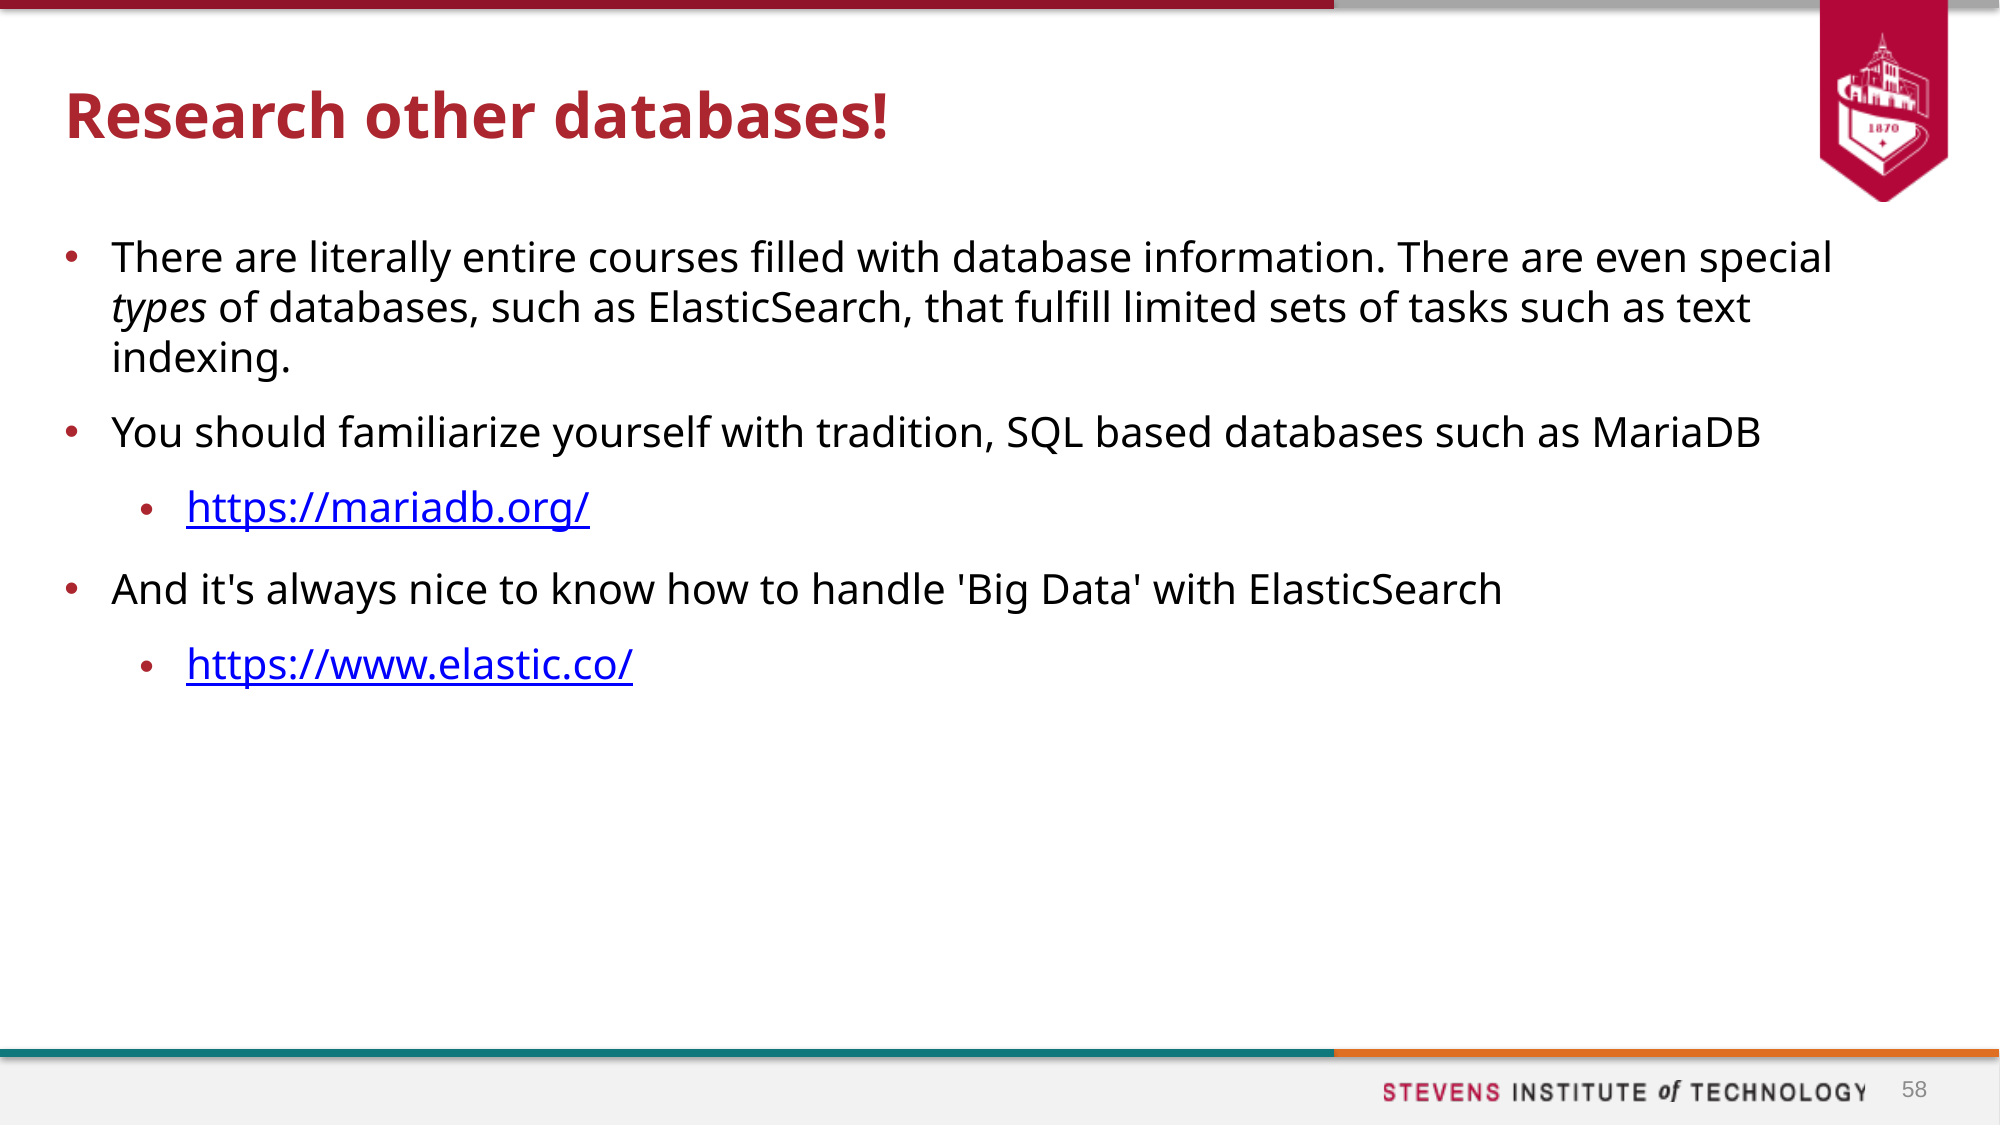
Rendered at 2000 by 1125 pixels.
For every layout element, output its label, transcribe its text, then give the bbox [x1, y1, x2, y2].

title Research other databases! [49, 68, 1661, 157]
slide_number 58 [1862, 1057, 1967, 1118]
list There are literally entire courses filled with database information. There are even special types of databases, such as ElasticSearch, that fulfill limited sets of tasks such as text indexing. You should familiarize yourself with tradition, SQL based databases such as MariaDB https://mariadb.org/ And it's always nice to know how to handle 'Big Data' with ElasticSearch https://www.elastic.co/ [49, 223, 1951, 943]
